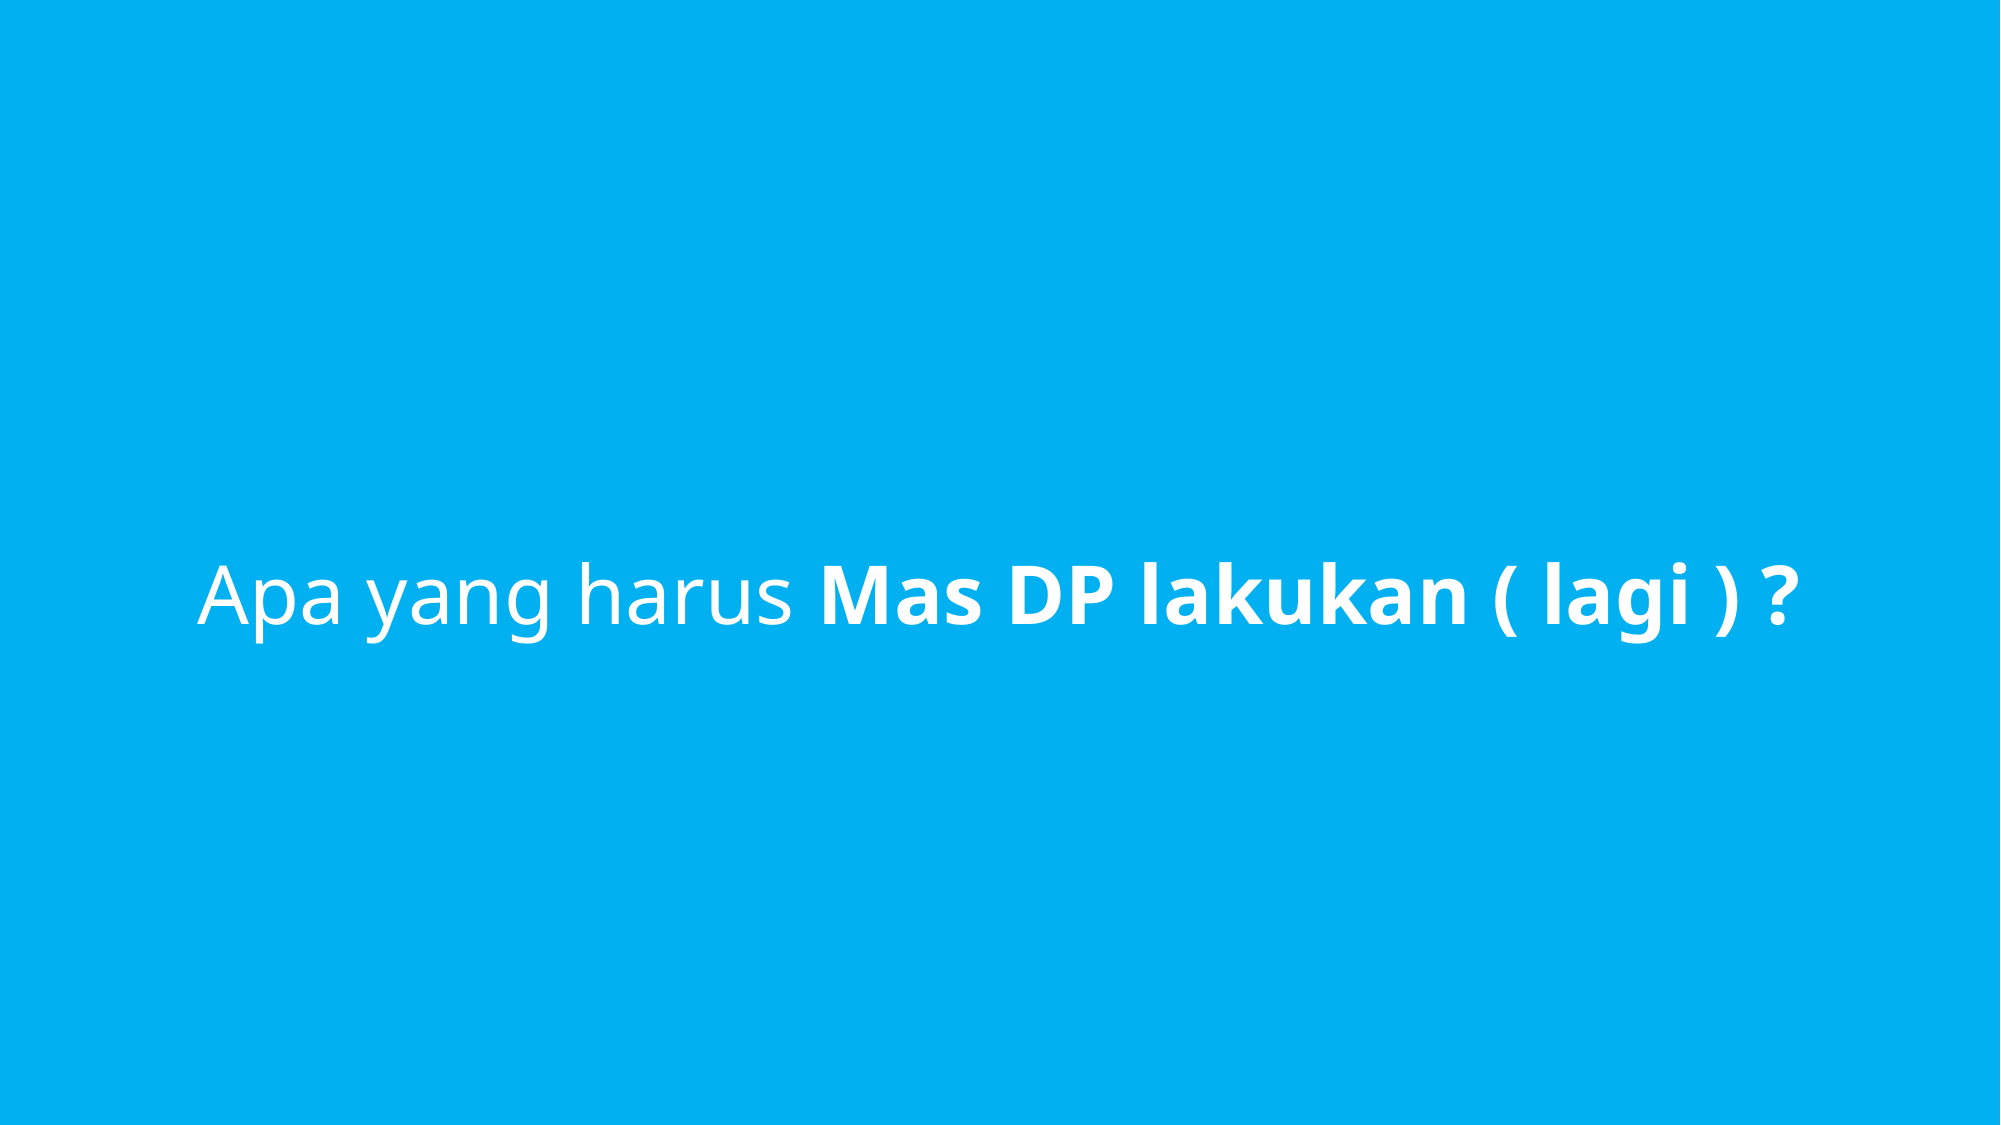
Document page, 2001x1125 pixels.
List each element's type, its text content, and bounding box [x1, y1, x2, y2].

title Apa yang harus Mas DP lakukan ( lagi ) ? [156, 475, 1844, 650]
